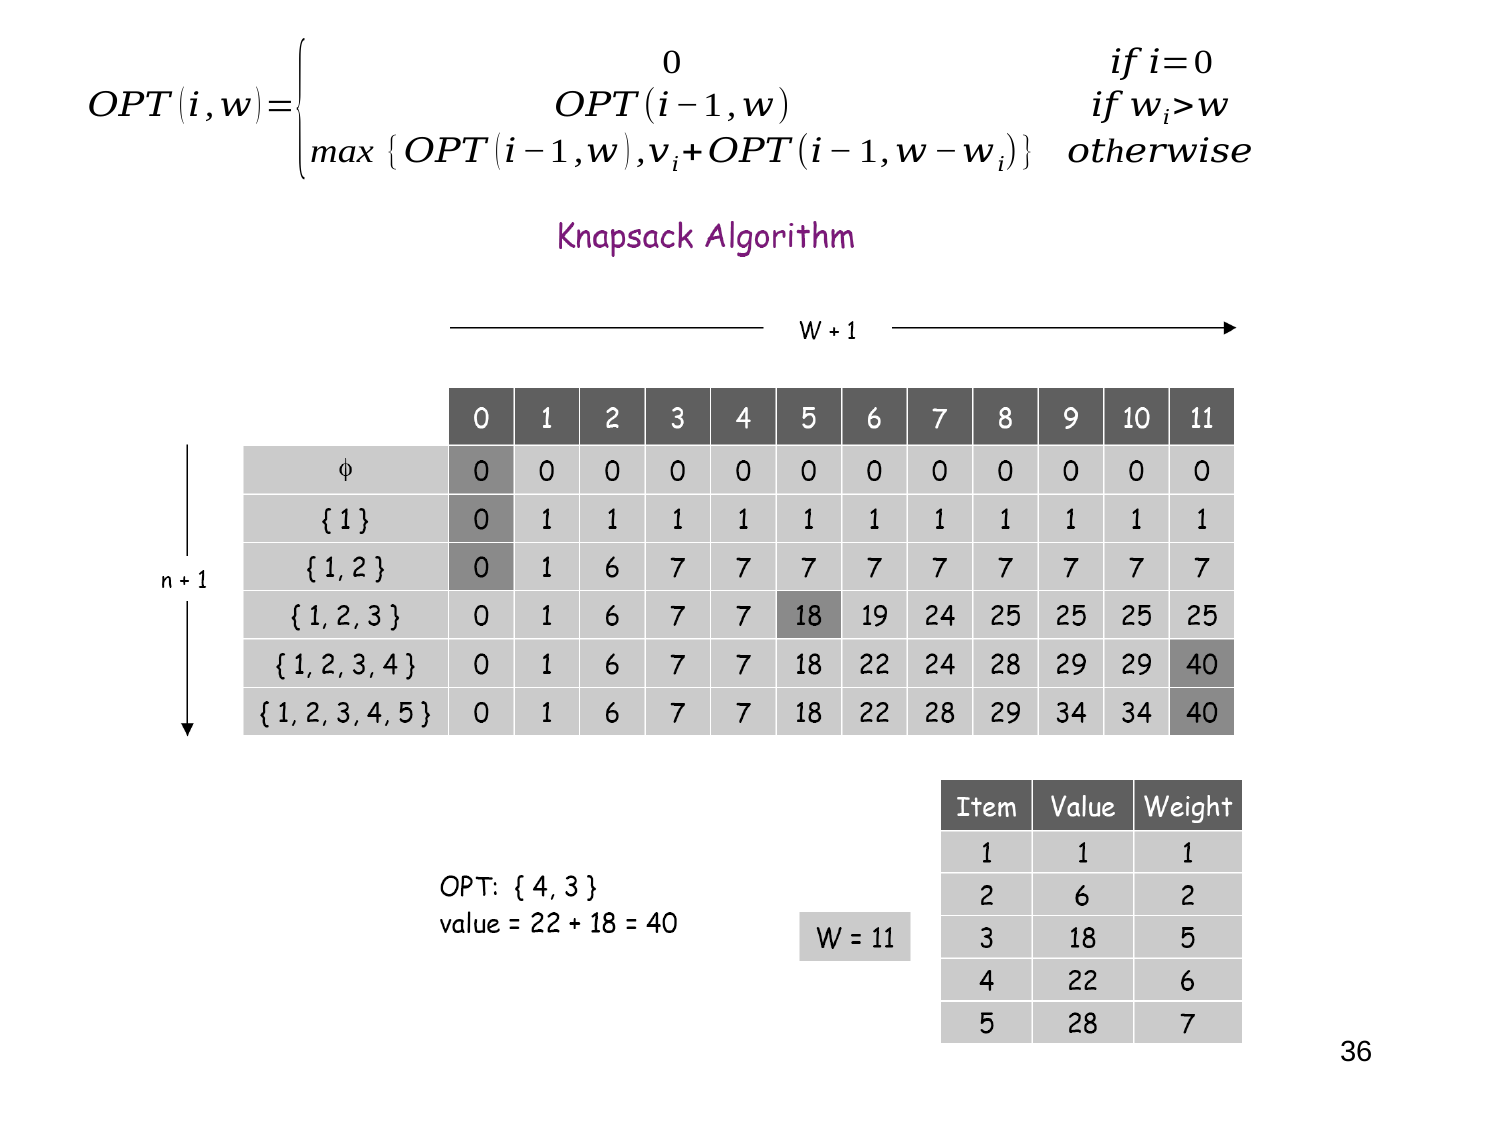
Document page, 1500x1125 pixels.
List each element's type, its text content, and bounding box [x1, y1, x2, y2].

slide_number 36 [1074, 1025, 1388, 1100]
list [112, 158, 1318, 1059]
